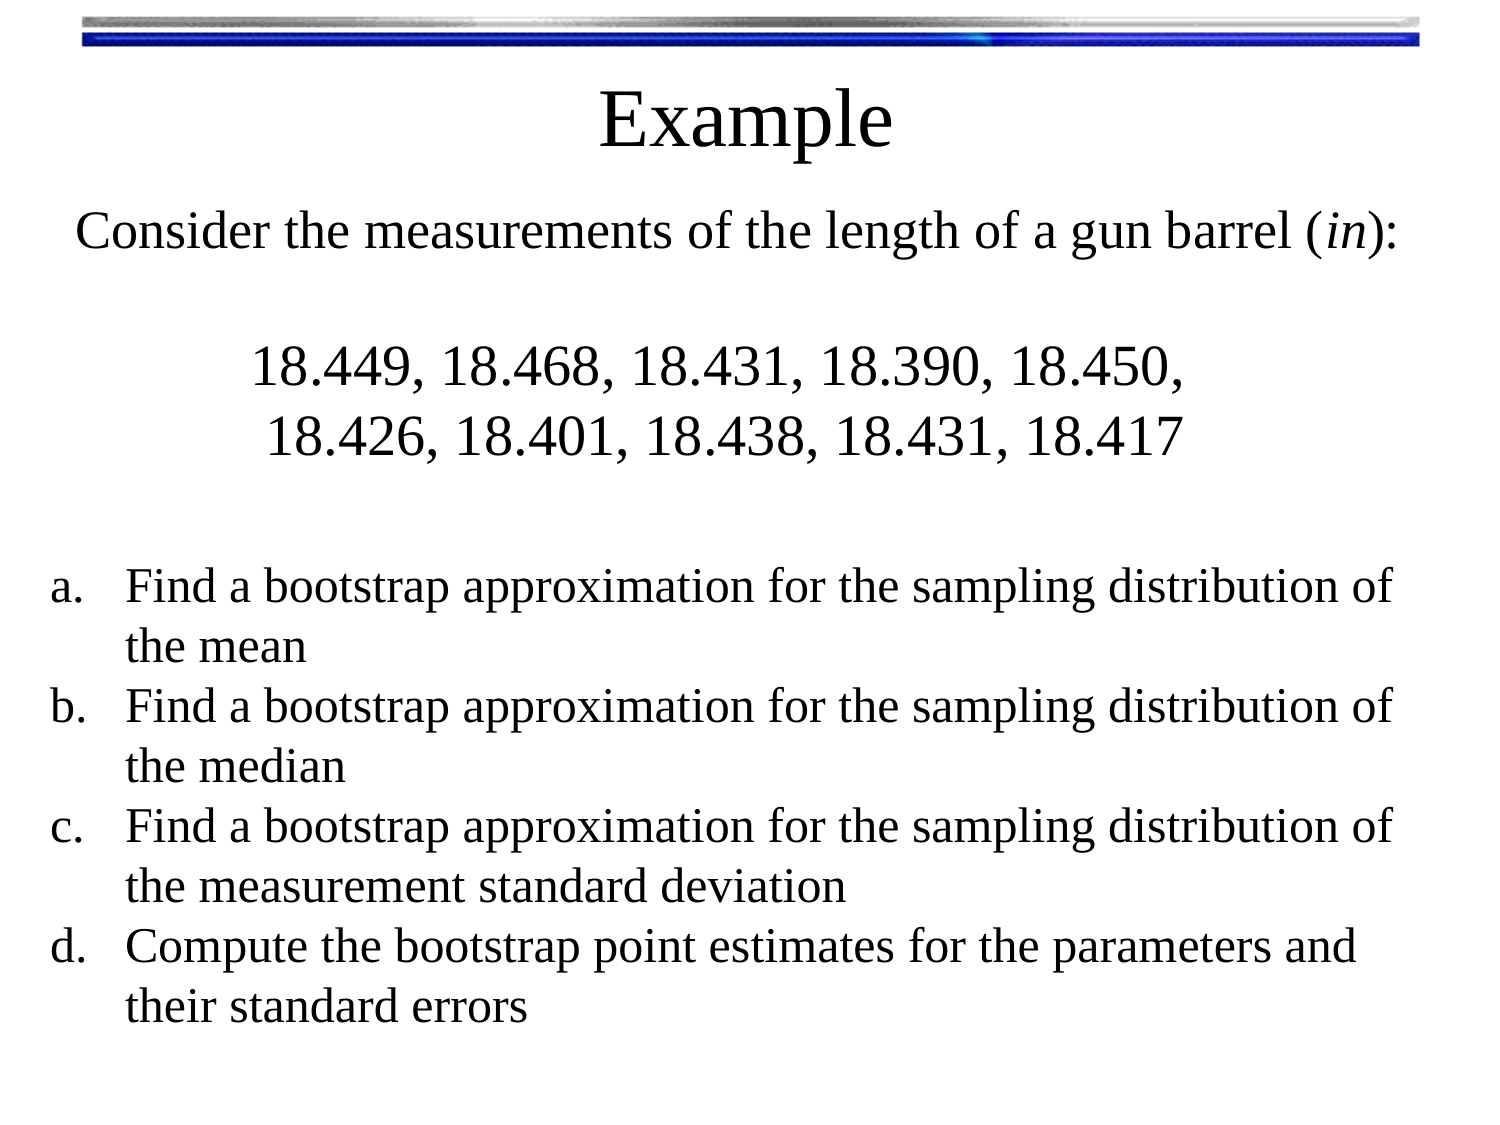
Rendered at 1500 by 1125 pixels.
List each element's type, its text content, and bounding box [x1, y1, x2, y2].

text_box 18.449, 18.468, 18.431, 18.390, 18.450, 18.426, 18.401, 18.438, 18.431, 18.417 [60, 319, 1391, 475]
text_box Consider the measurements of the length of a gun barrel (in): [60, 189, 1454, 267]
picture [79, 12, 1426, 52]
text_box Example [0, 45, 1494, 189]
text_box Find a bootstrap approximation for the sampling distribution of the mean Find a bootstrap approximation for the sampling distribution of the median Find a bootstrap approximation for the sampling distribution of the measurement standard deviation Compute the bootstrap point estimates for the parameters and their standard errors [35, 545, 1429, 1041]
